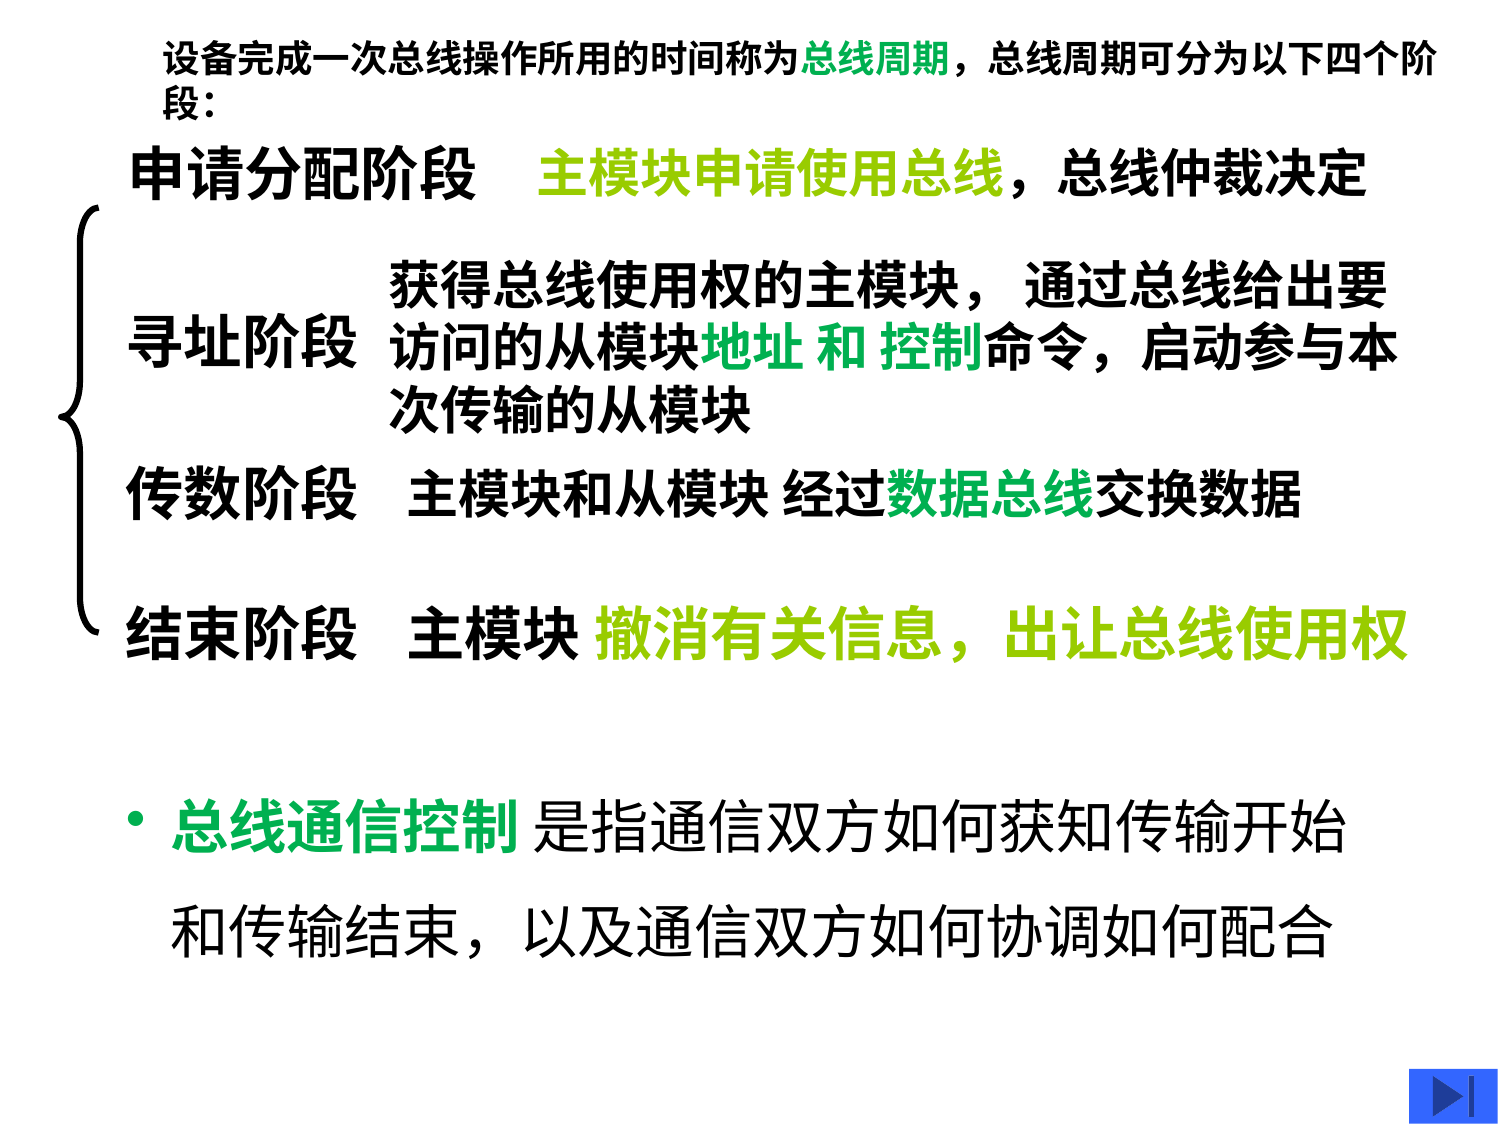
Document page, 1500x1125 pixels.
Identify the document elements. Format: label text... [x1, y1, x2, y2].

text_box 总线通信控制 是指通信双方如何获知传输开始和传输结束，以及通信双方如何协调如何配合 [111, 748, 1403, 973]
text_box [1409, 1068, 1498, 1124]
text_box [60, 129, 1467, 676]
text_box 设备完成一次总线操作所用的时间称为总线周期，总线周期可分为以下四个阶段： [147, 27, 1457, 128]
